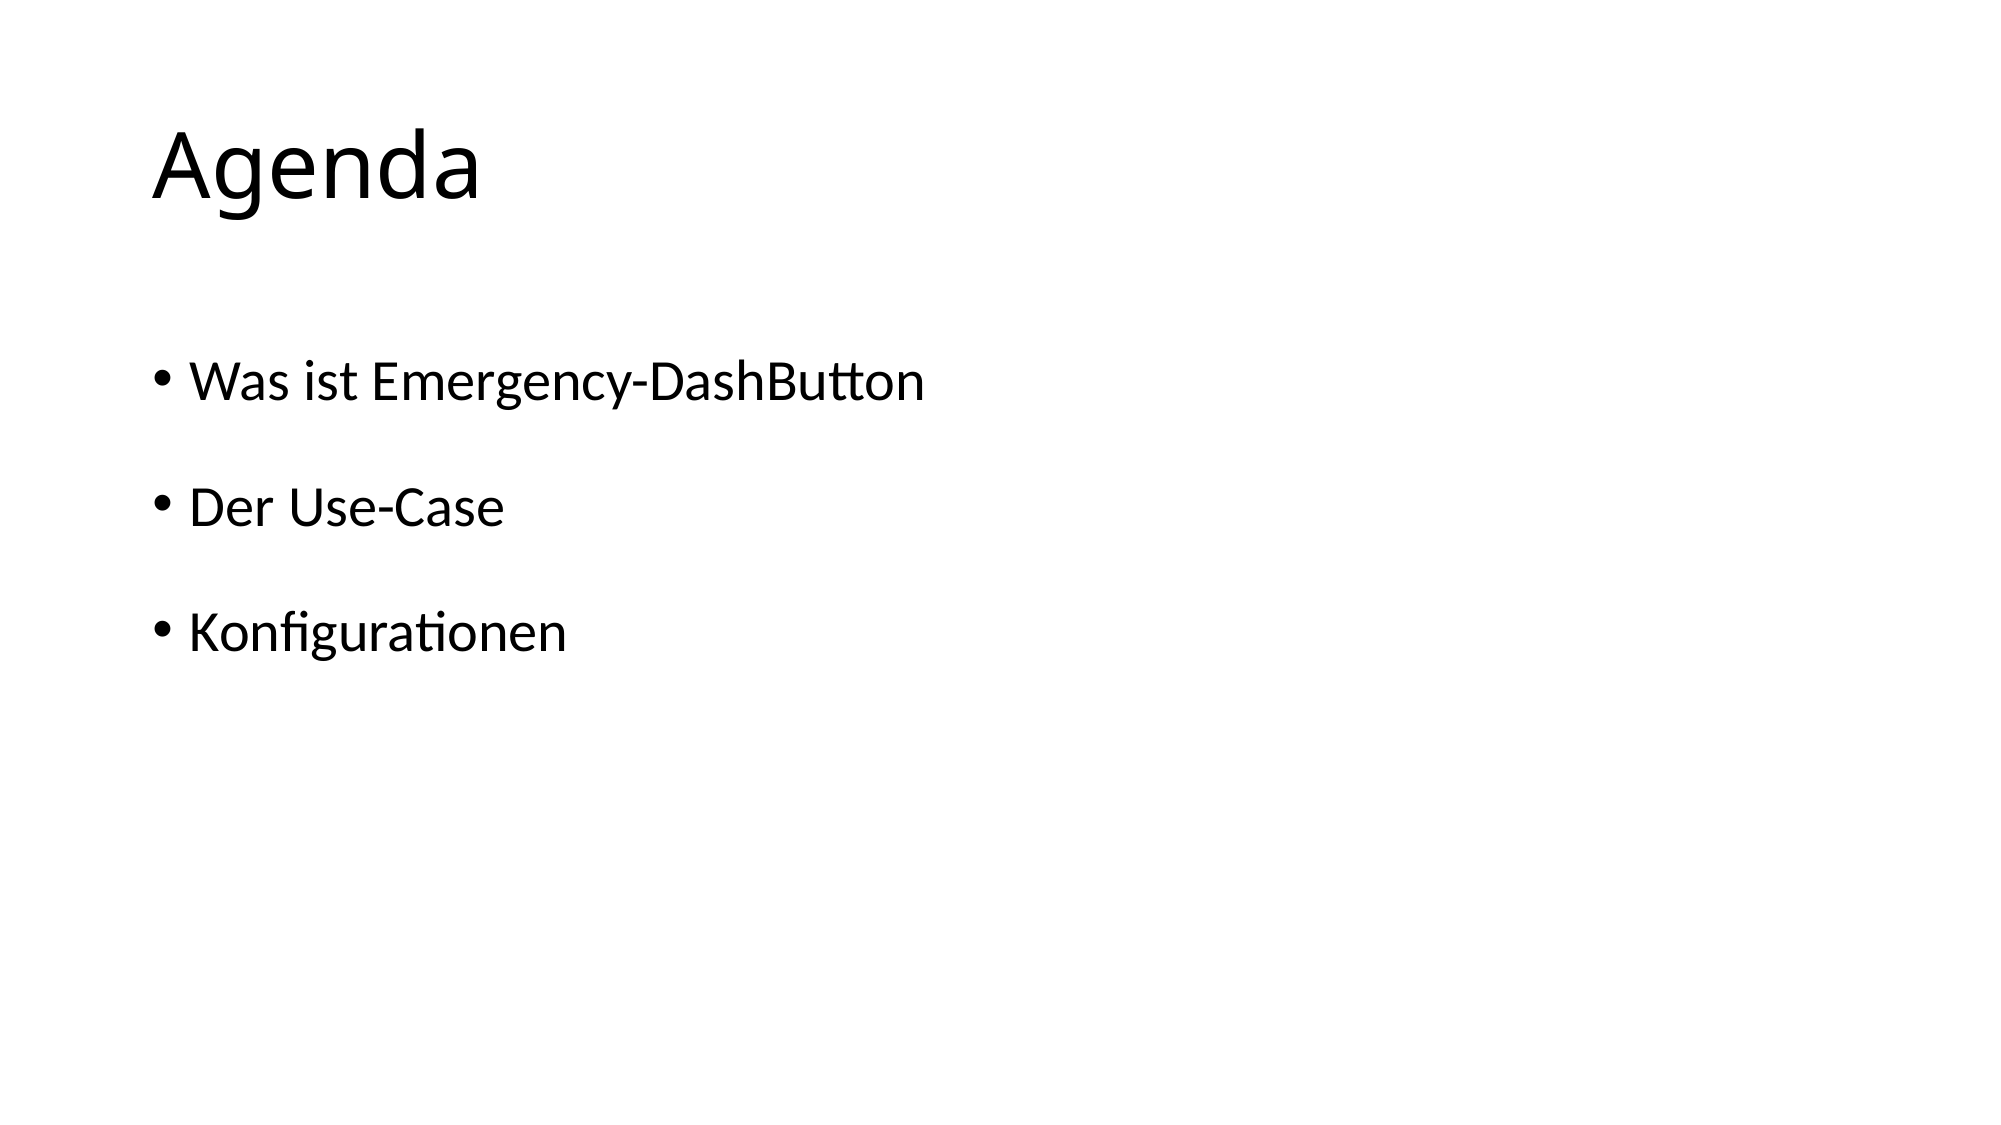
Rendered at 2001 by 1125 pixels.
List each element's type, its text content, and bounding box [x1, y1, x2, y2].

list Was ist Emergency-DashButton Der Use-Case Konfigurationen [137, 299, 1863, 1014]
title Agenda [137, 59, 1863, 278]
